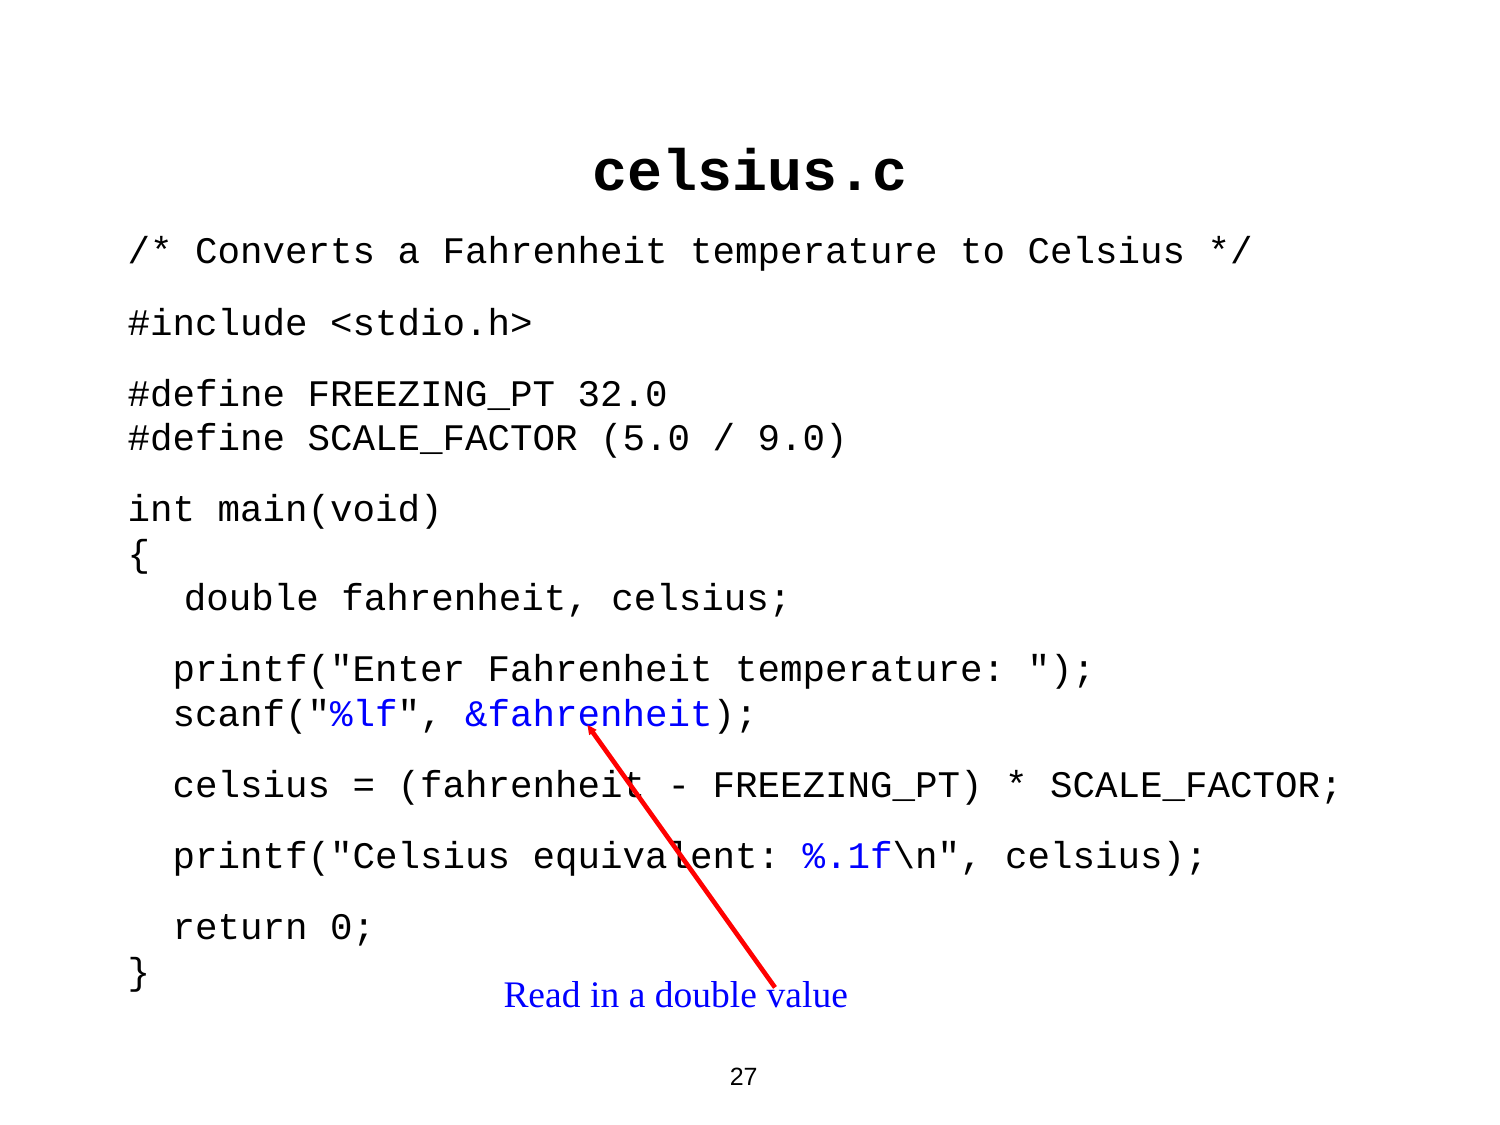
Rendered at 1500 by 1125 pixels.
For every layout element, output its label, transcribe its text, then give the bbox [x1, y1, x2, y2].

text_box Read in a double value [488, 962, 864, 1023]
text_box [587, 724, 776, 988]
list celsius.c /* Converts a Fahrenheit temperature to Celsius */ #include <stdio.h> #define FREEZING_PT 32.0 #define SCALE_FACTOR (5.0 / 9.0) int main(void) { double fahrenheit, celsius; printf("Enter Fahrenheit temperature: "); scanf("%lf", &fahrenheit); celsius = (fahrenheit - FREEZING_PT) * SCALE_FACTOR; printf("Celsius equivalent: %.1f\n", celsius); return 0; } [112, 125, 1388, 1038]
slide_number 27 [687, 1049, 801, 1101]
